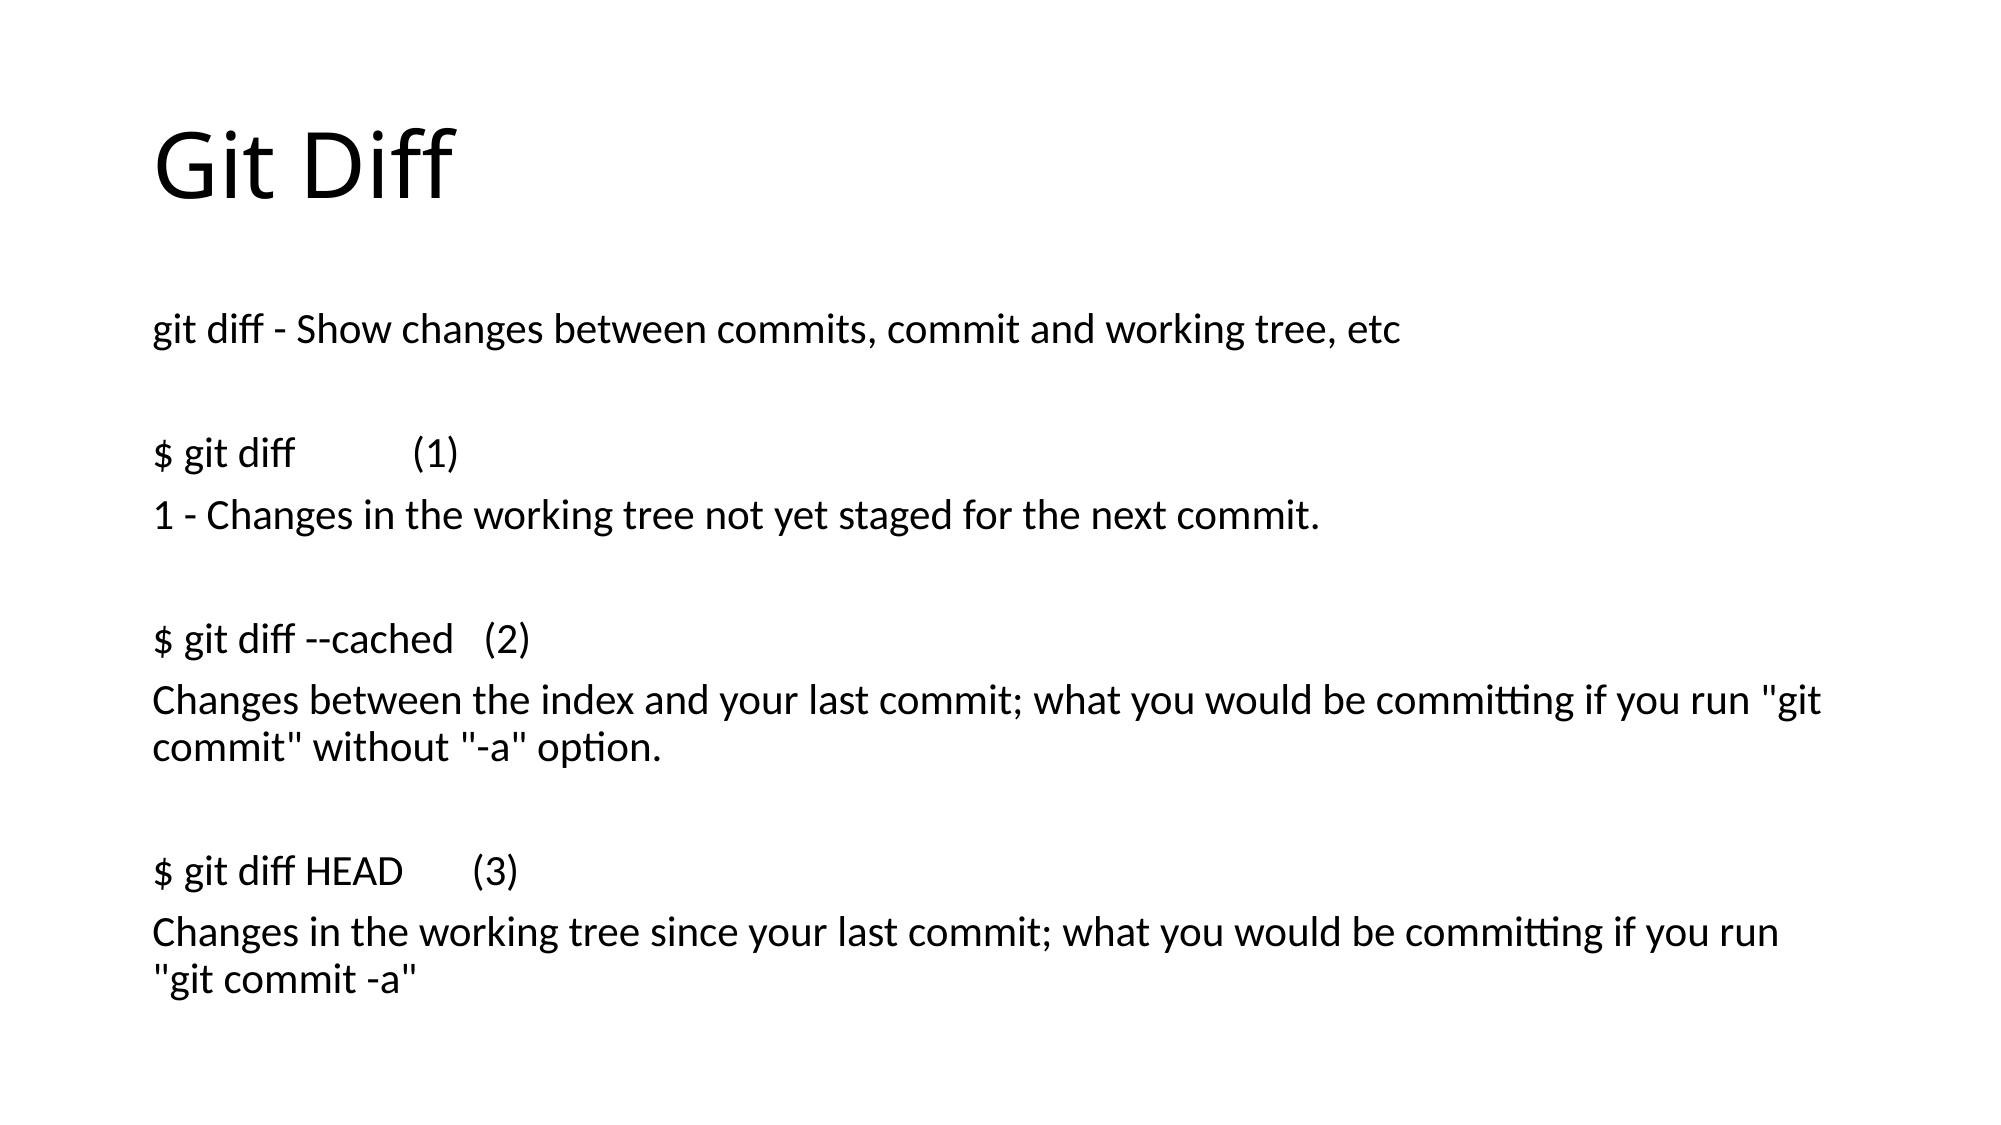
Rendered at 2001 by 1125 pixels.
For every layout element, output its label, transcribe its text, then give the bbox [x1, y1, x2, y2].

title Git Diff [137, 59, 1863, 278]
list git diff - Show changes between commits, commit and working tree, etc $ git diff (1) 1 - Changes in the working tree not yet staged for the next commit. $ git diff --cached (2) Changes between the index and your last commit; what you would be committing if you run "git commit" without "-a" option. $ git diff HEAD (3) Changes in the working tree since your last commit; what you would be committing if you run "git commit -a" [137, 299, 1863, 1014]
